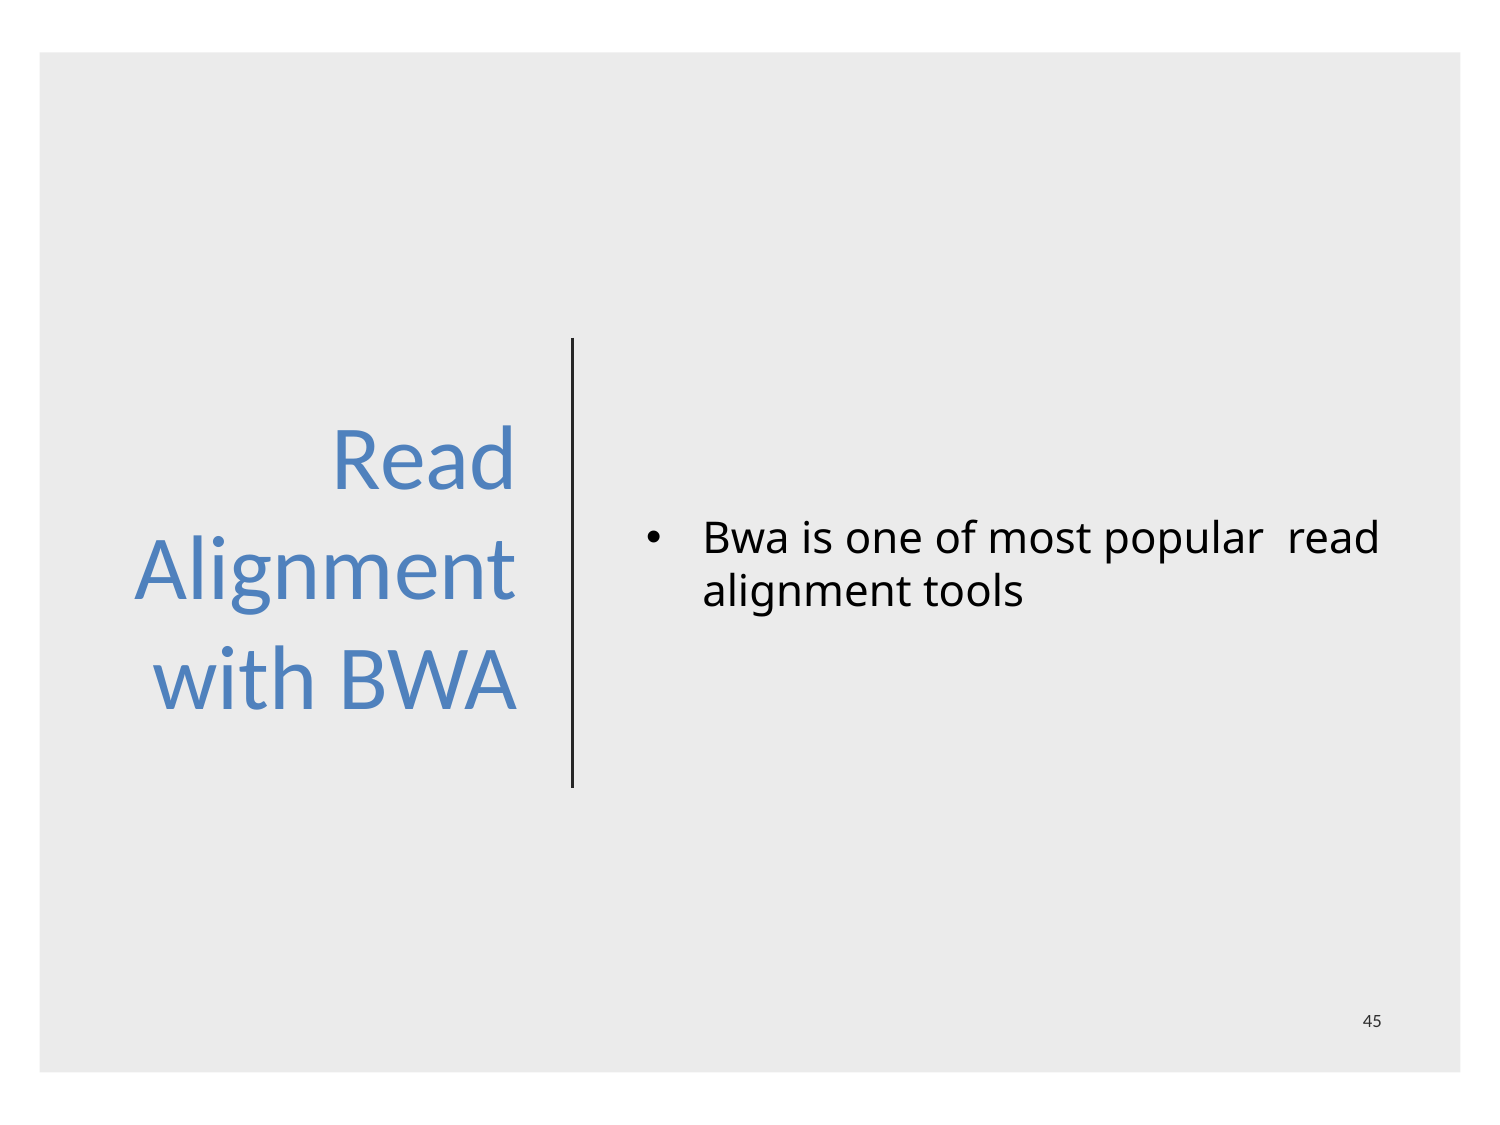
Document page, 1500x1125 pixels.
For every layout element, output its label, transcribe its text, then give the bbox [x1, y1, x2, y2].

slide_number 45 [1300, 989, 1397, 1050]
list Bwa is one of most popular read alignment tools [612, 158, 1397, 967]
title Read Alignment with BWA [103, 158, 533, 967]
text_box [37, 50, 1462, 1074]
